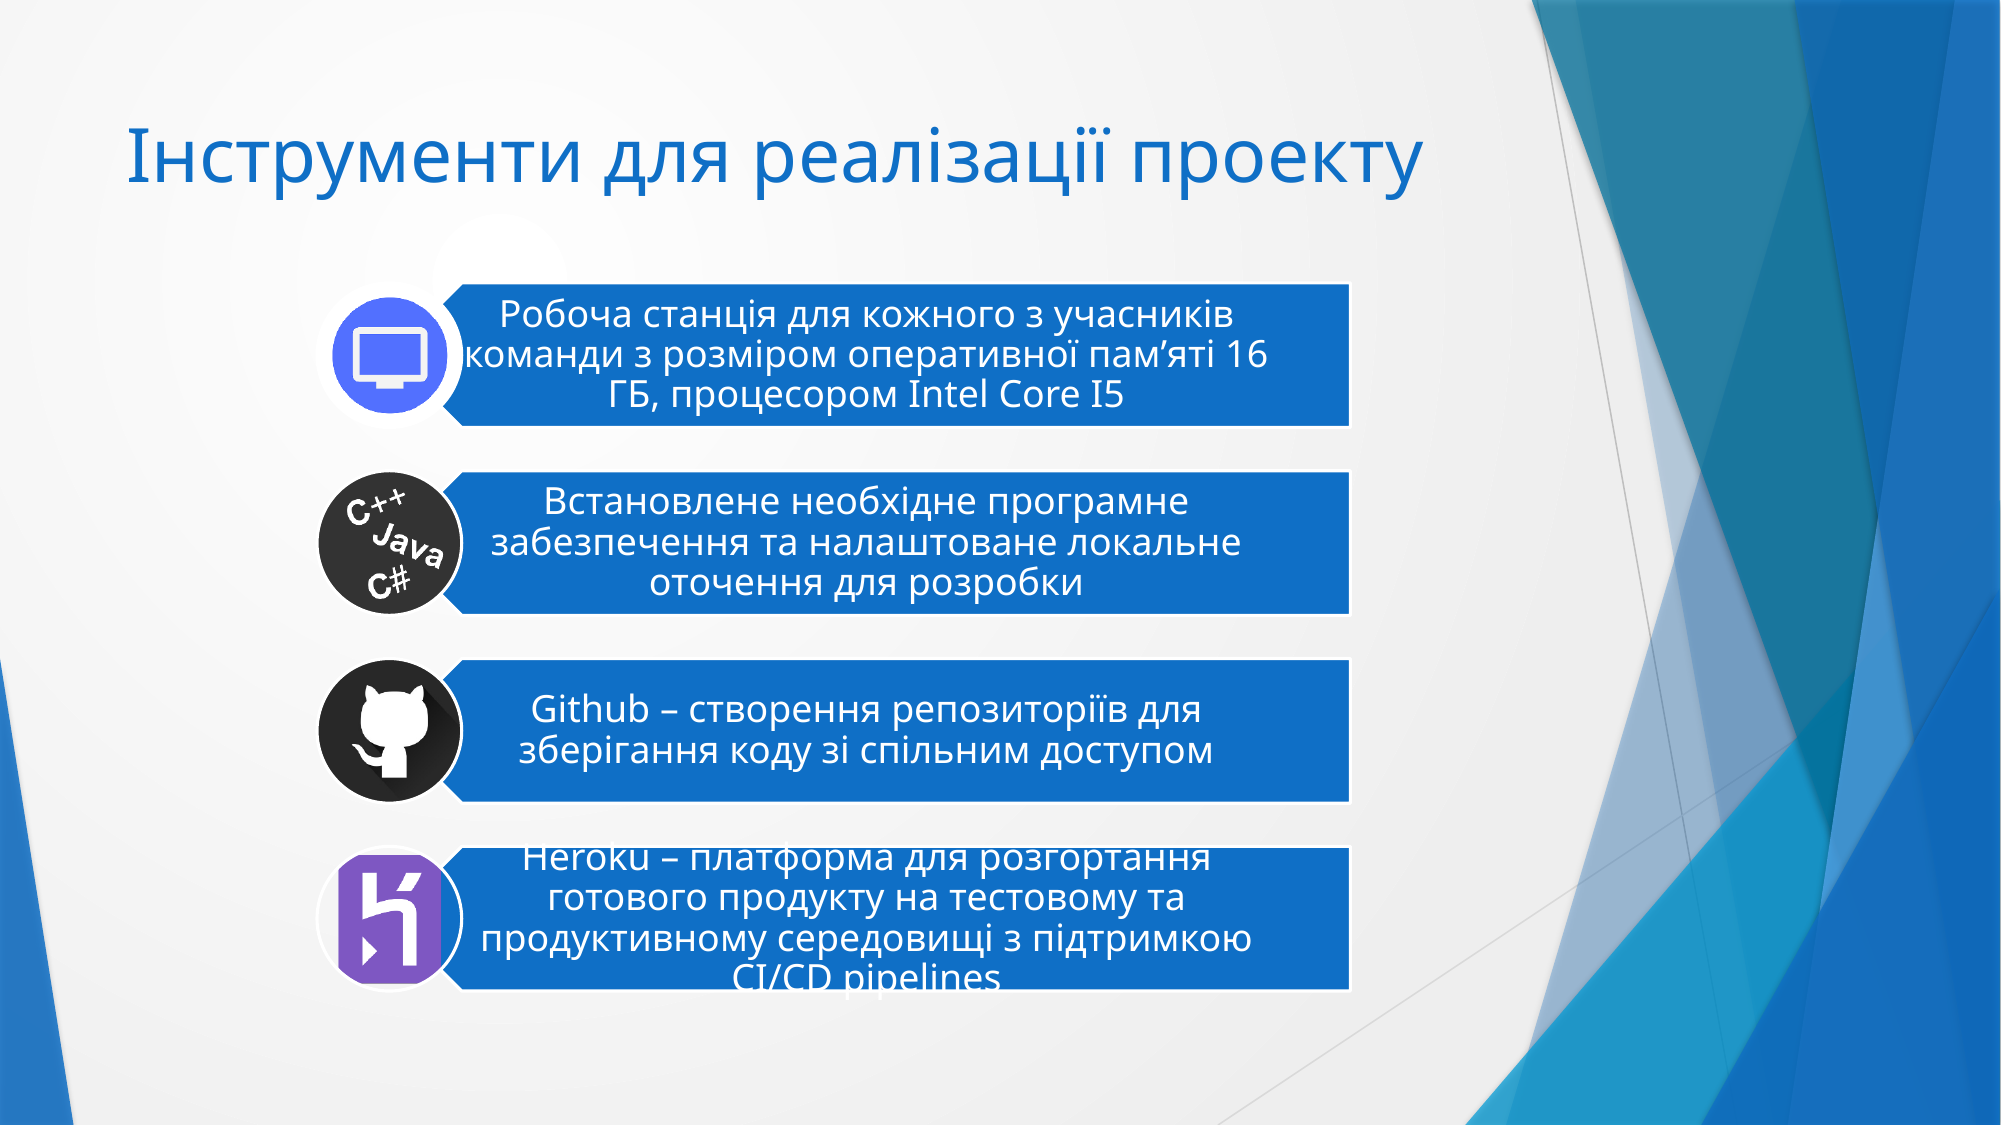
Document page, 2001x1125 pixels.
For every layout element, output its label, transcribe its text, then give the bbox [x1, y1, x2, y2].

title Інструменти для реалізації проекту [111, 99, 1522, 281]
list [110, 282, 1557, 992]
